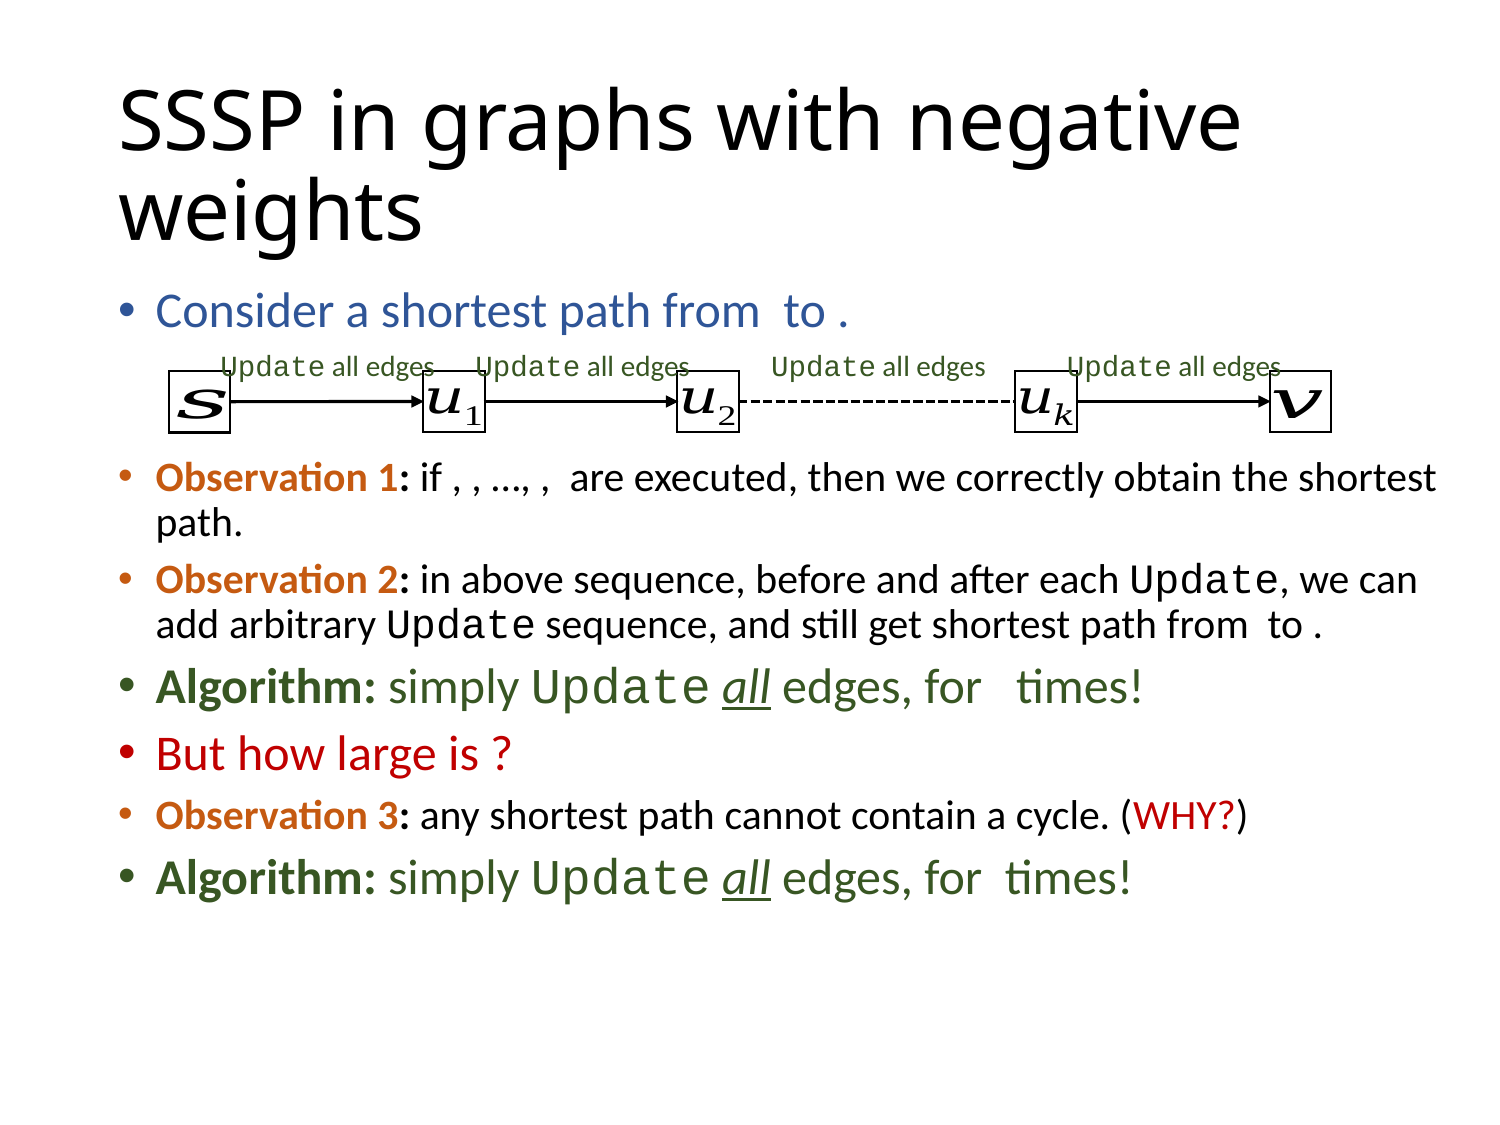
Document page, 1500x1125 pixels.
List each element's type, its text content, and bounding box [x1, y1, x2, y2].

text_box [169, 339, 1331, 432]
title SSSP in graphs with negative weights [103, 59, 1397, 278]
